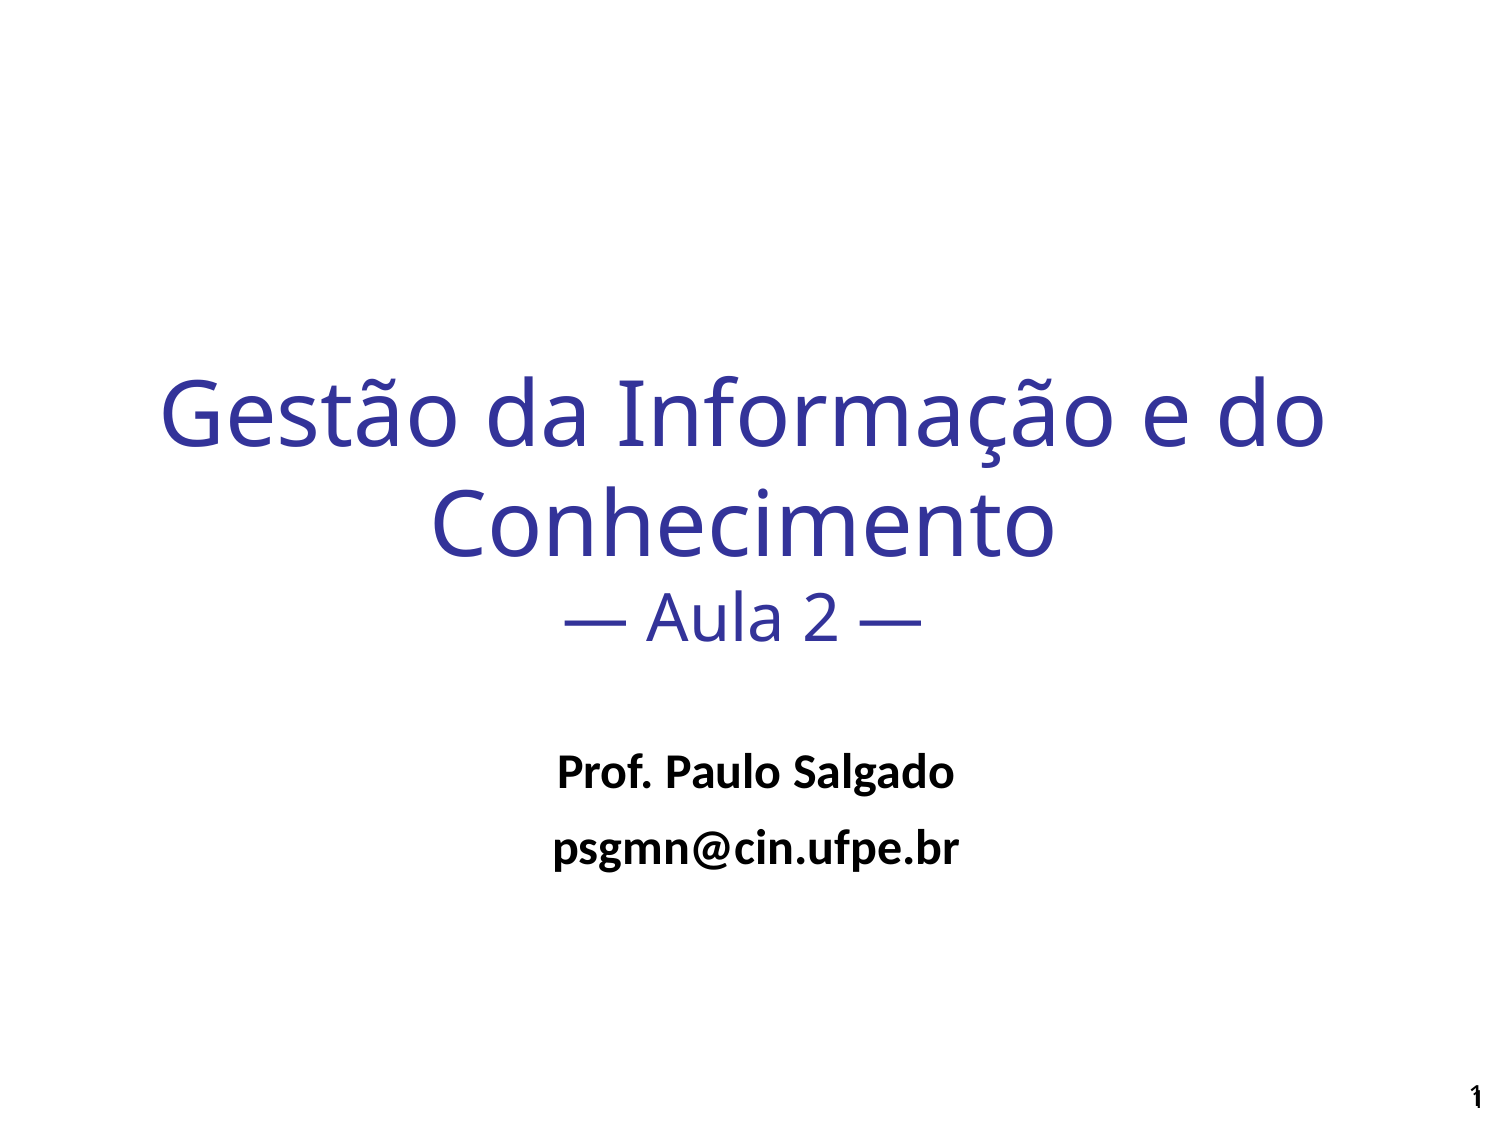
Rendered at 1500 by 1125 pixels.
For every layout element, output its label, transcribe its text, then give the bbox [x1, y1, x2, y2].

text_box 1 [1187, 1049, 1500, 1125]
list Prof. Paulo Salgado psgmn@cin.ufpe.br [50, 725, 1463, 1038]
title Gestão da Informação e do Conhecimento — Aula 2 — [24, 24, 1463, 663]
